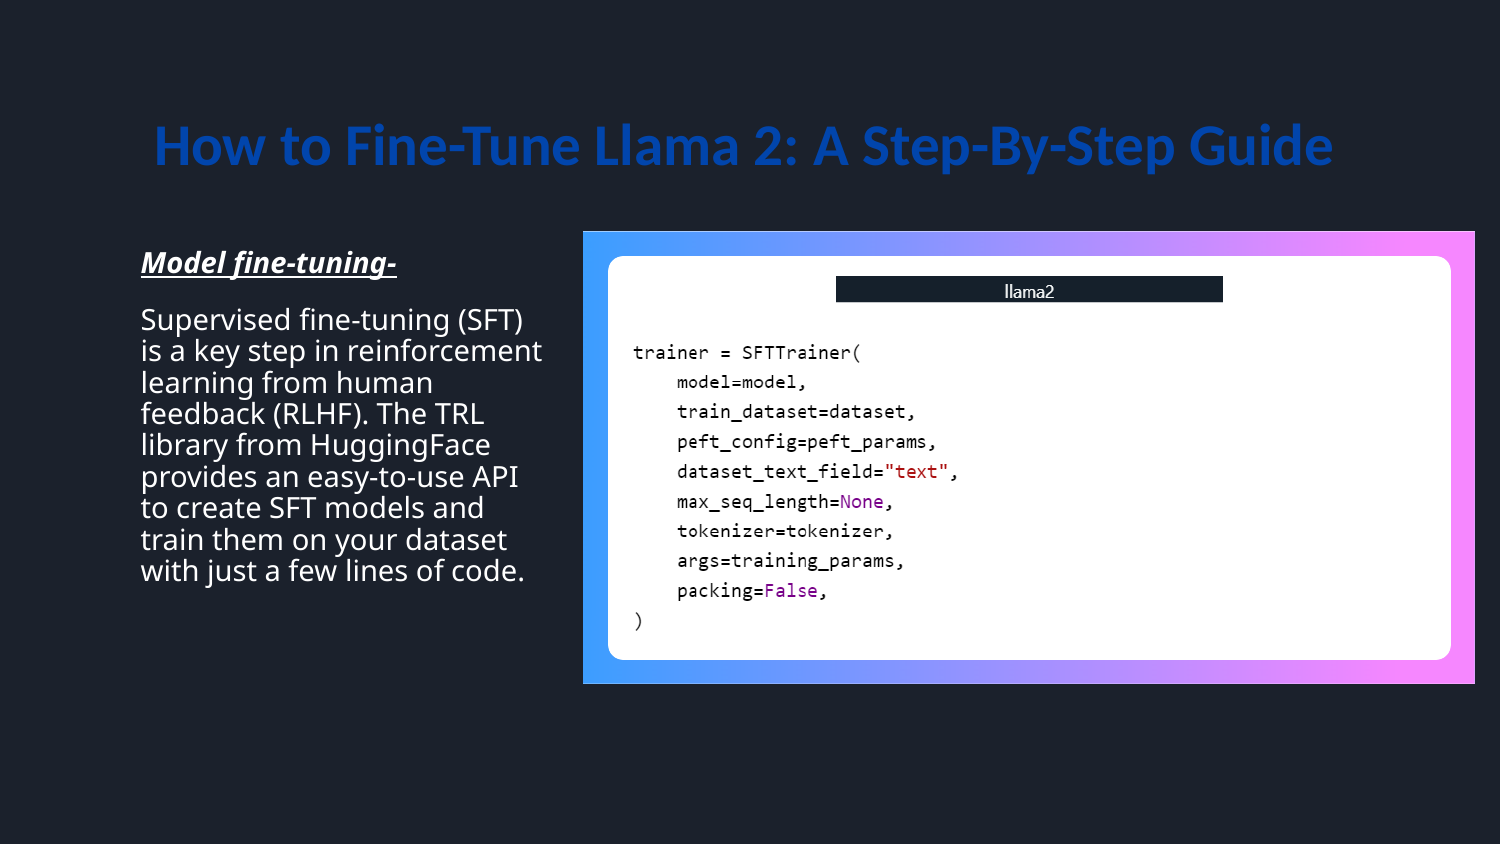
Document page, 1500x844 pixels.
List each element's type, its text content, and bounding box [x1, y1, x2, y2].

title How to Fine-Tune Llama 2: A Step-By-Step Guide [143, 84, 1437, 207]
picture [583, 231, 1476, 684]
list Model fine-tuning- Supervised fine-tuning (SFT) is a key step in reinforcement learning from human feedback (RLHF). The TRL library from HuggingFace provides an easy-to-use API to create SFT models and train them on your dataset with just a few lines of code. [129, 243, 559, 801]
